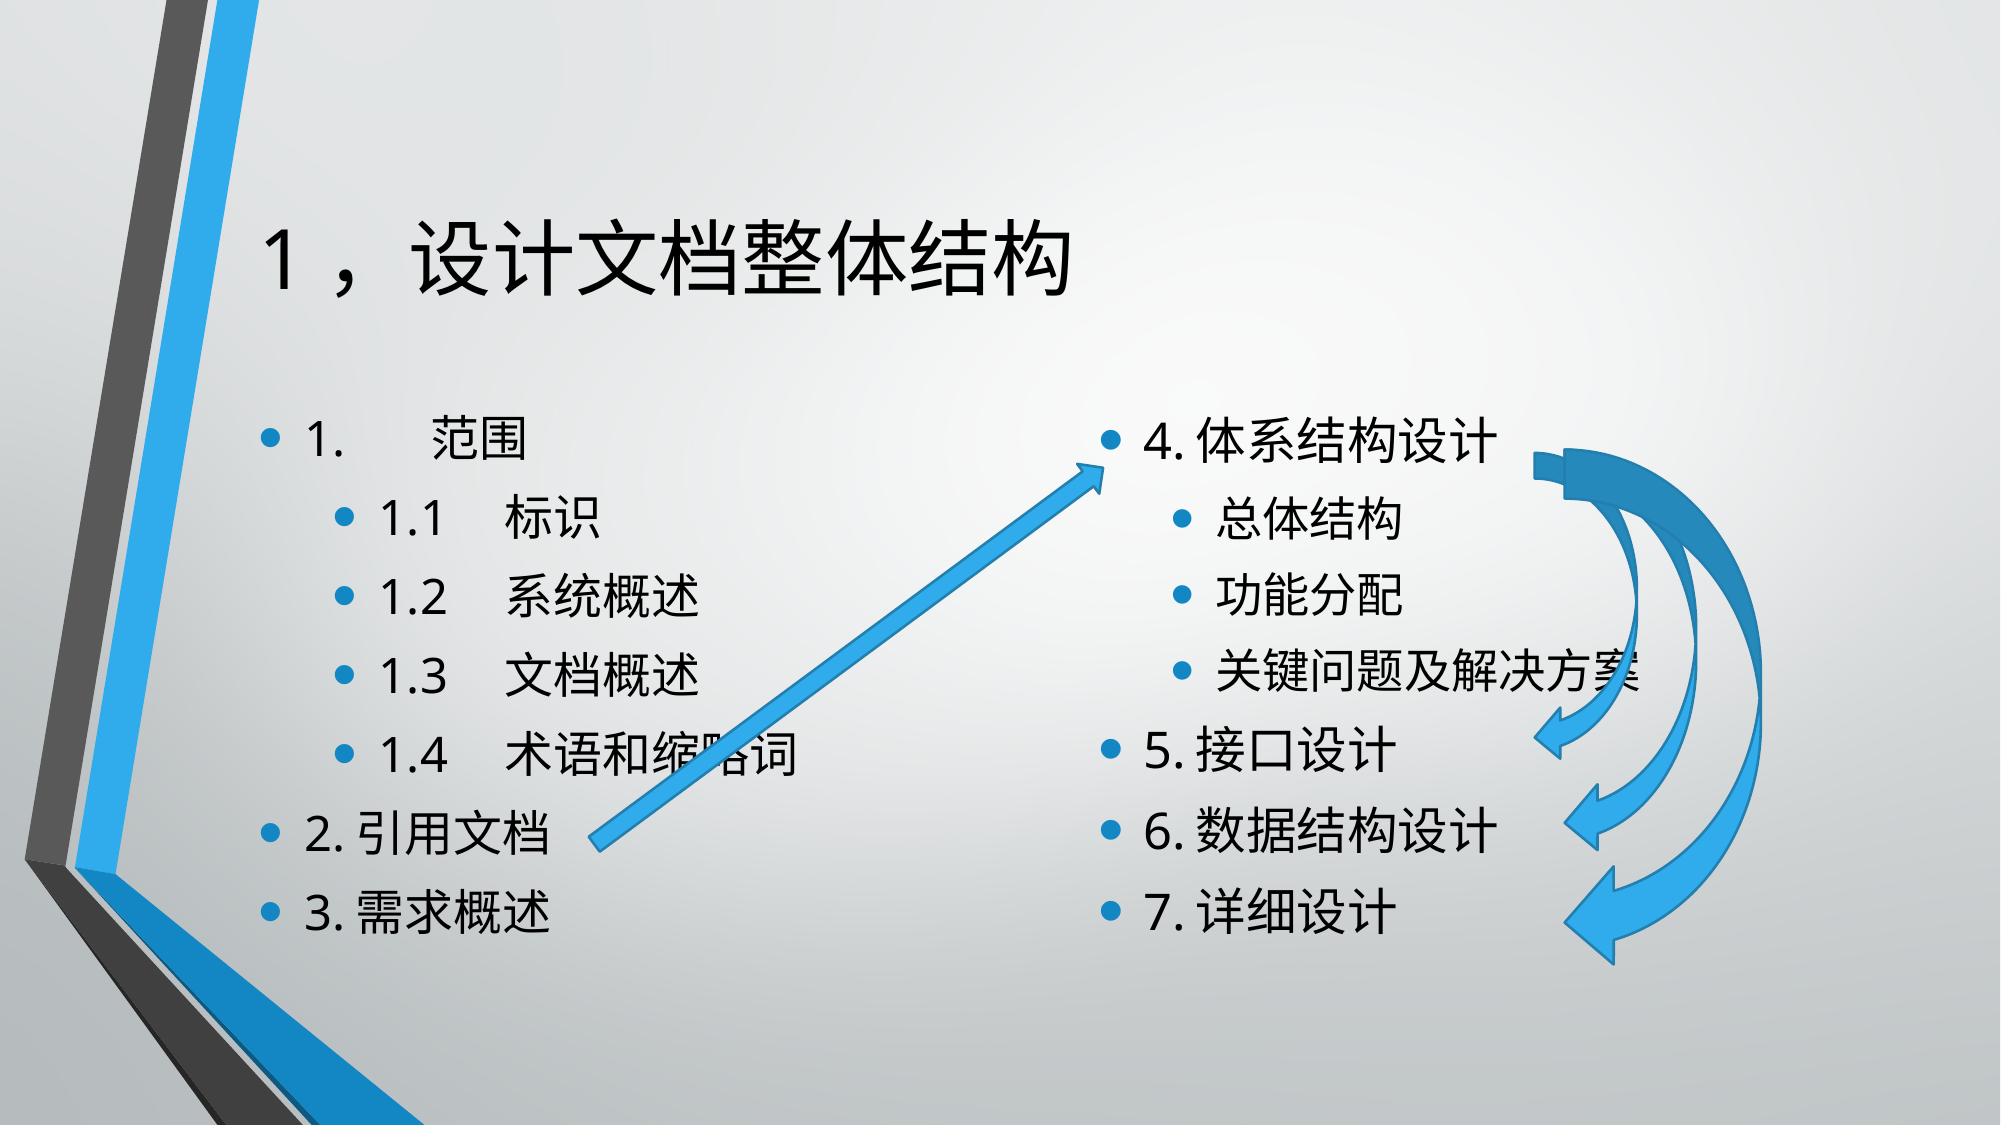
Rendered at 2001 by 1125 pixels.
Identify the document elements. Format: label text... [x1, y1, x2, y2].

text_box [1533, 451, 1563, 486]
text_box [587, 462, 1105, 853]
list 4.体系结构设计 总体结构 功能分配 关键问题及解决方案 5.接口设计 6.数据结构设计 7.详细设计 [1083, 399, 1887, 950]
text_box [1563, 448, 1763, 966]
title 1，设计文档整体结构 [243, 112, 1887, 400]
list 1. 范围 1.1 标识 1.2 系统概述 1.3 文档概述 1.4 术语和缩略词 2.引用文档 3.需求概述 [243, 399, 1047, 950]
text_box [1533, 502, 1639, 760]
text_box [1563, 519, 1698, 852]
